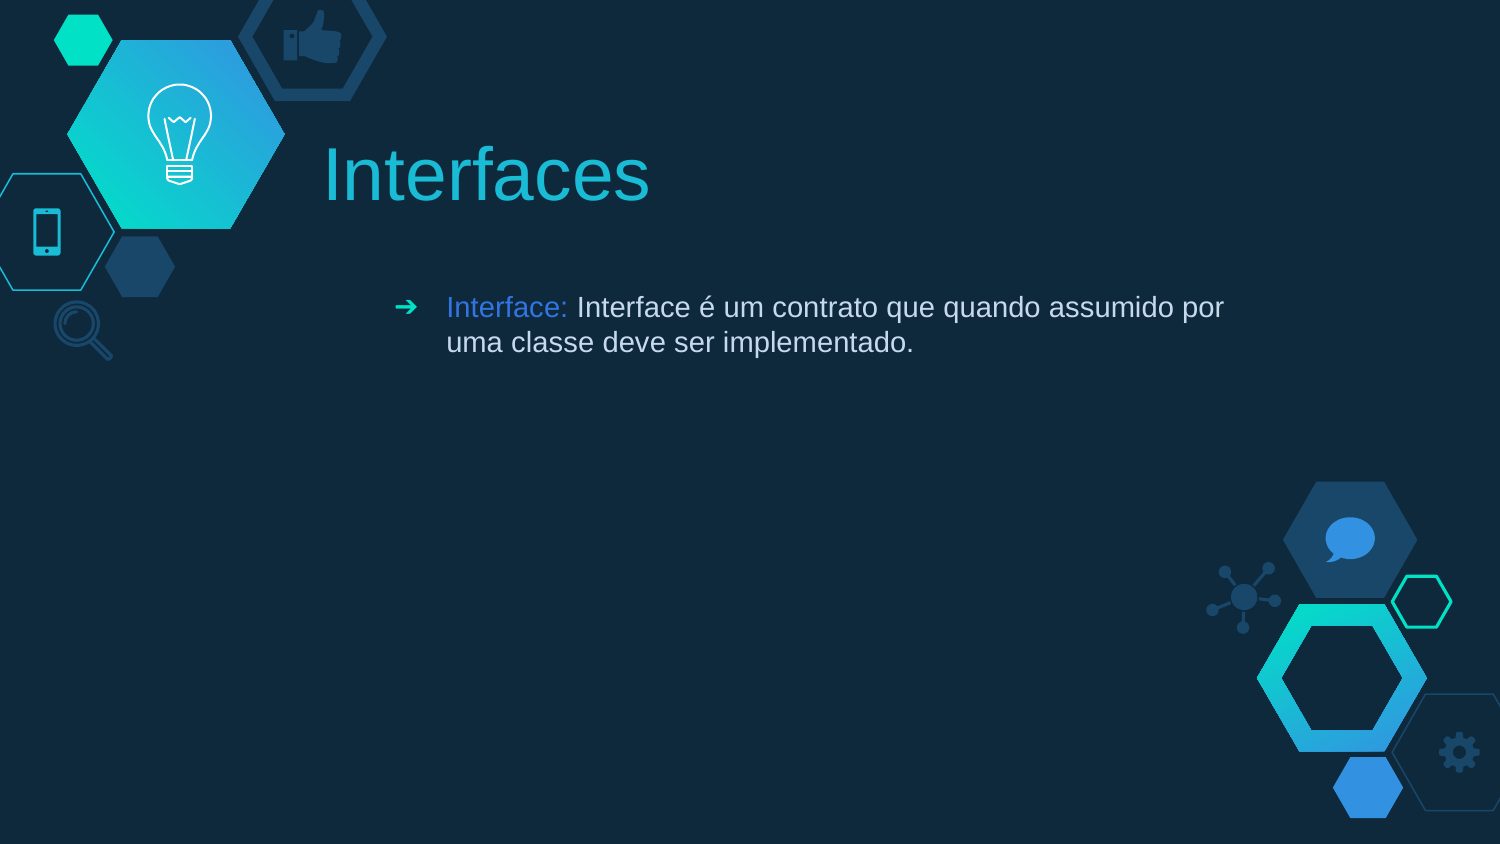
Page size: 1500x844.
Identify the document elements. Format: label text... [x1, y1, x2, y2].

subtitle Interface: Interface é um contrato que quando assumido por uma classe deve ser implementado. [356, 238, 1291, 761]
title Interfaces [307, 110, 1500, 217]
